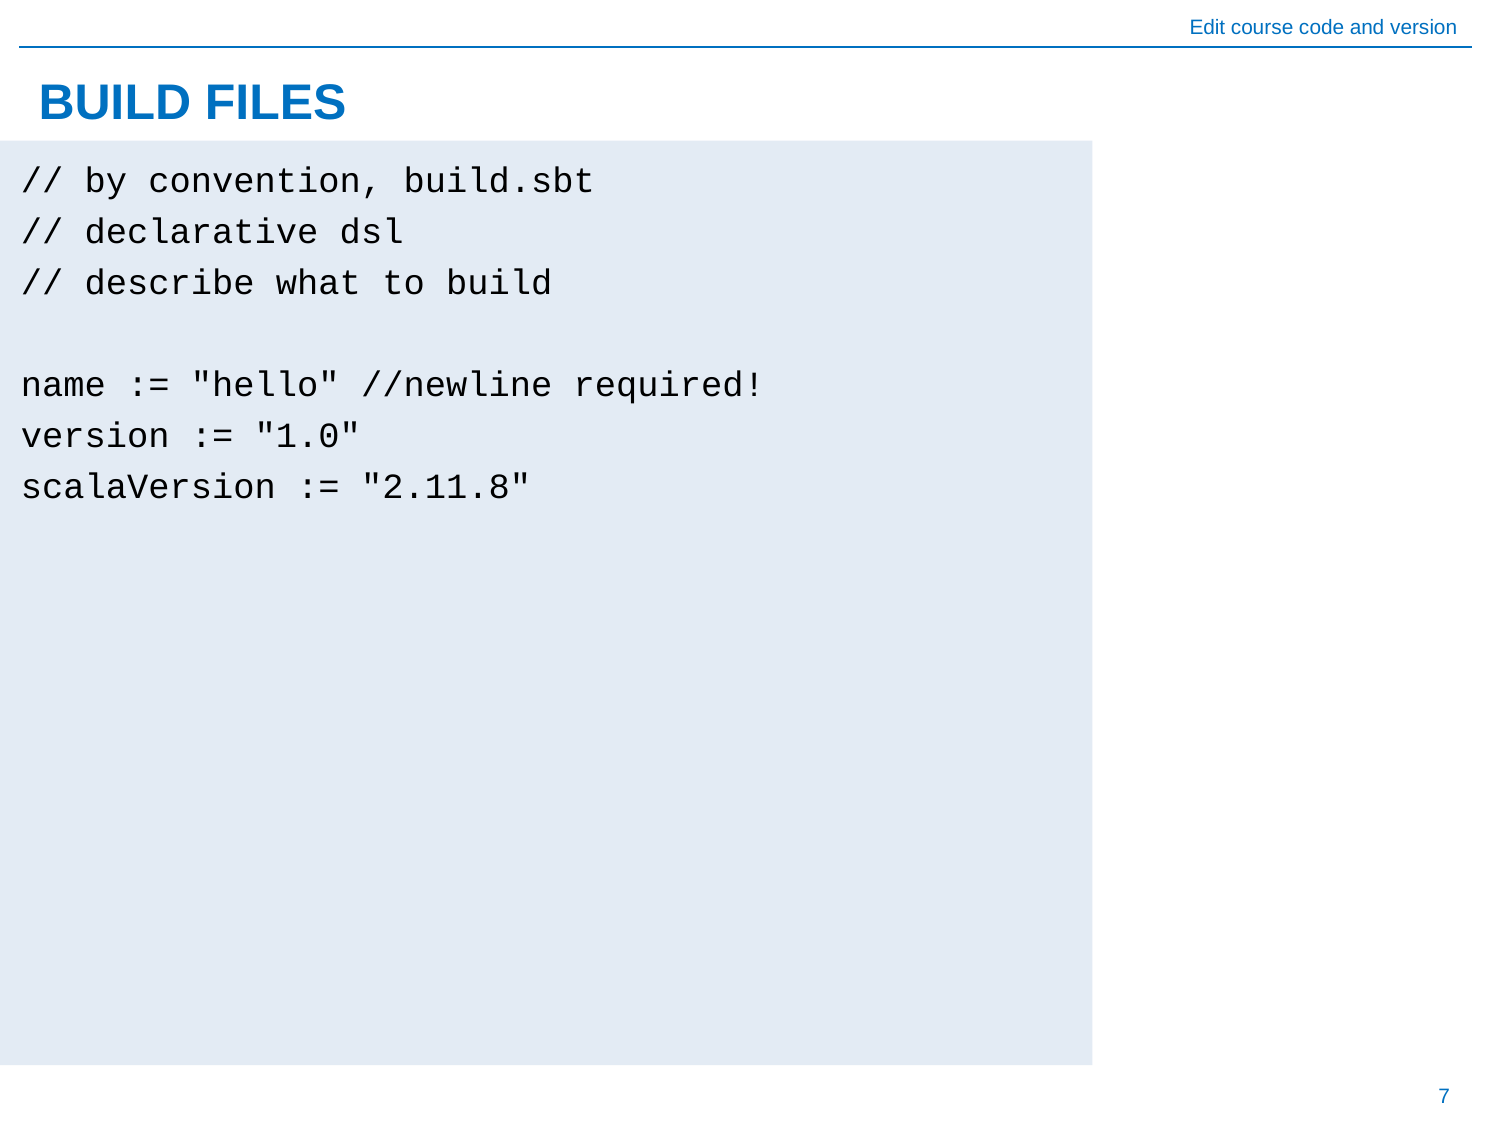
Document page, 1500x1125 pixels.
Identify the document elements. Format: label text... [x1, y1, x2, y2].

title BUILD FILES [23, 58, 1465, 141]
list // by convention, build.sbt // declarative dsl // describe what to build name := "hello" //newline required! version := "1.0" scalaVersion := "2.11.8" [0, 140, 1093, 1066]
